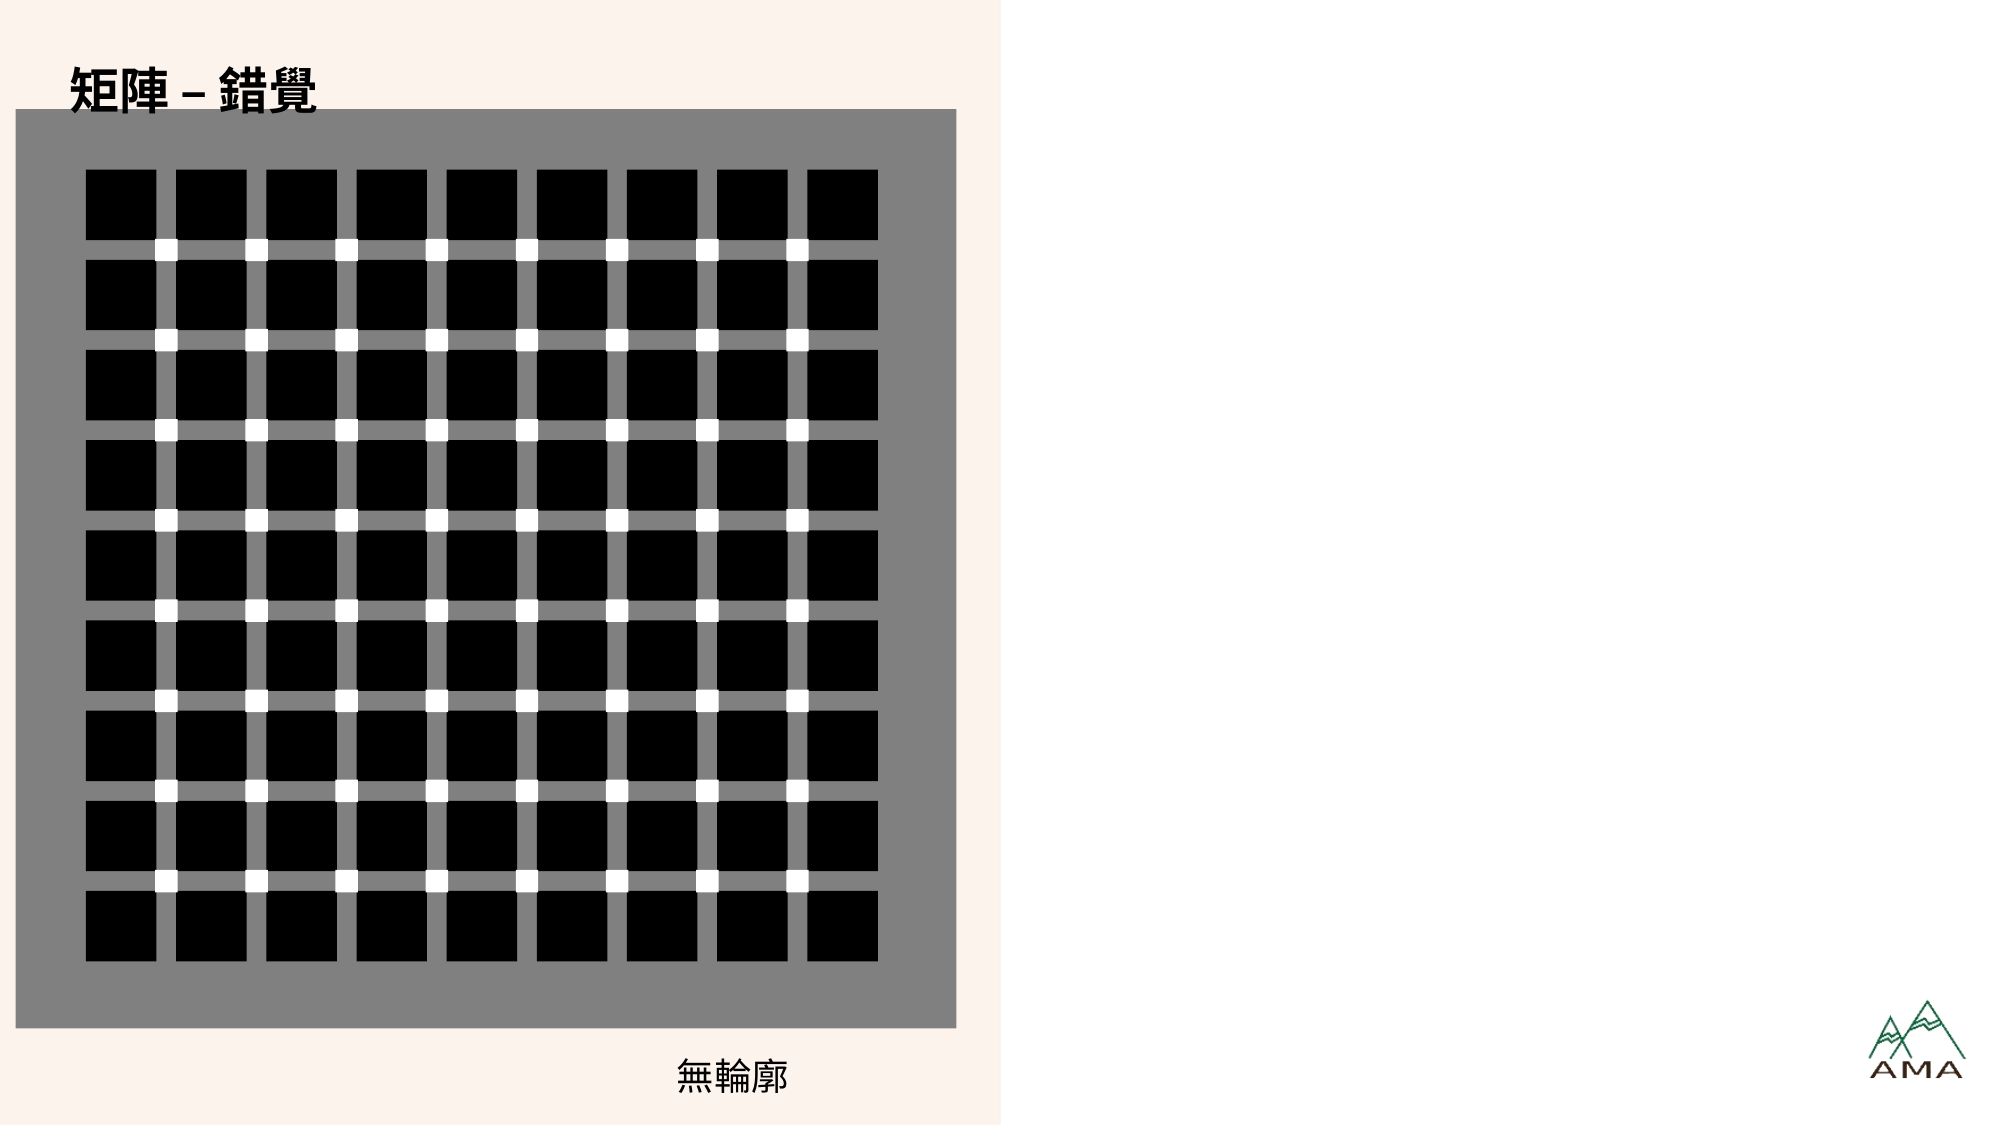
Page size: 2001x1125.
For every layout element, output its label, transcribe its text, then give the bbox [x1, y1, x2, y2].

text_box [15, 108, 957, 1029]
title 矩陣 – 錯覺 [54, 59, 947, 127]
picture [1857, 987, 1974, 1092]
text_box 無輪廓 [501, 1036, 965, 1115]
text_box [155, 238, 809, 893]
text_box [85, 169, 878, 962]
